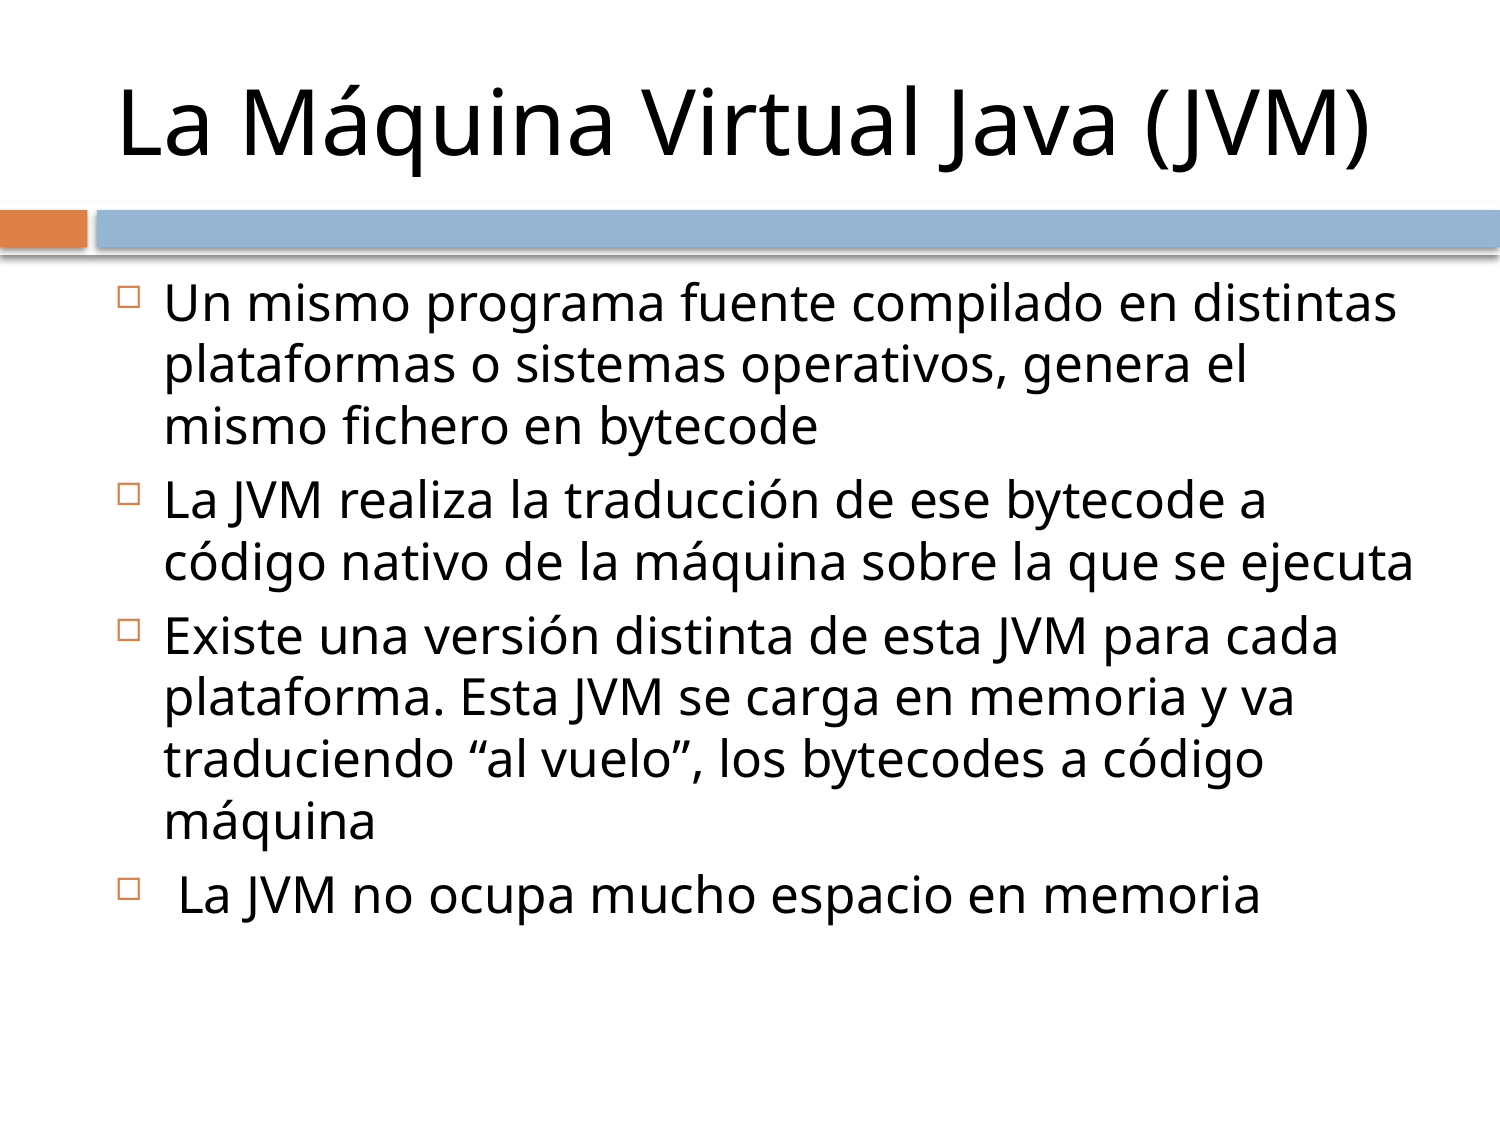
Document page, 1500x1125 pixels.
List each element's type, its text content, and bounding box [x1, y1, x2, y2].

list Un mismo programa fuente compilado en distintas plataformas o sistemas operativos, genera el mismo fichero en bytecode La JVM realiza la traducción de ese bytecode a código nativo de la máquina sobre la que se ejecuta Existe una versión distinta de esta JVM para cada plataforma. Esta JVM se carga en memoria y va traduciendo “al vuelo”, los bytecodes a código máquina La JVM no ocupa mucho espacio en memoria [100, 262, 1438, 1000]
title La Máquina Virtual Java (JVM) [100, 37, 1438, 200]
